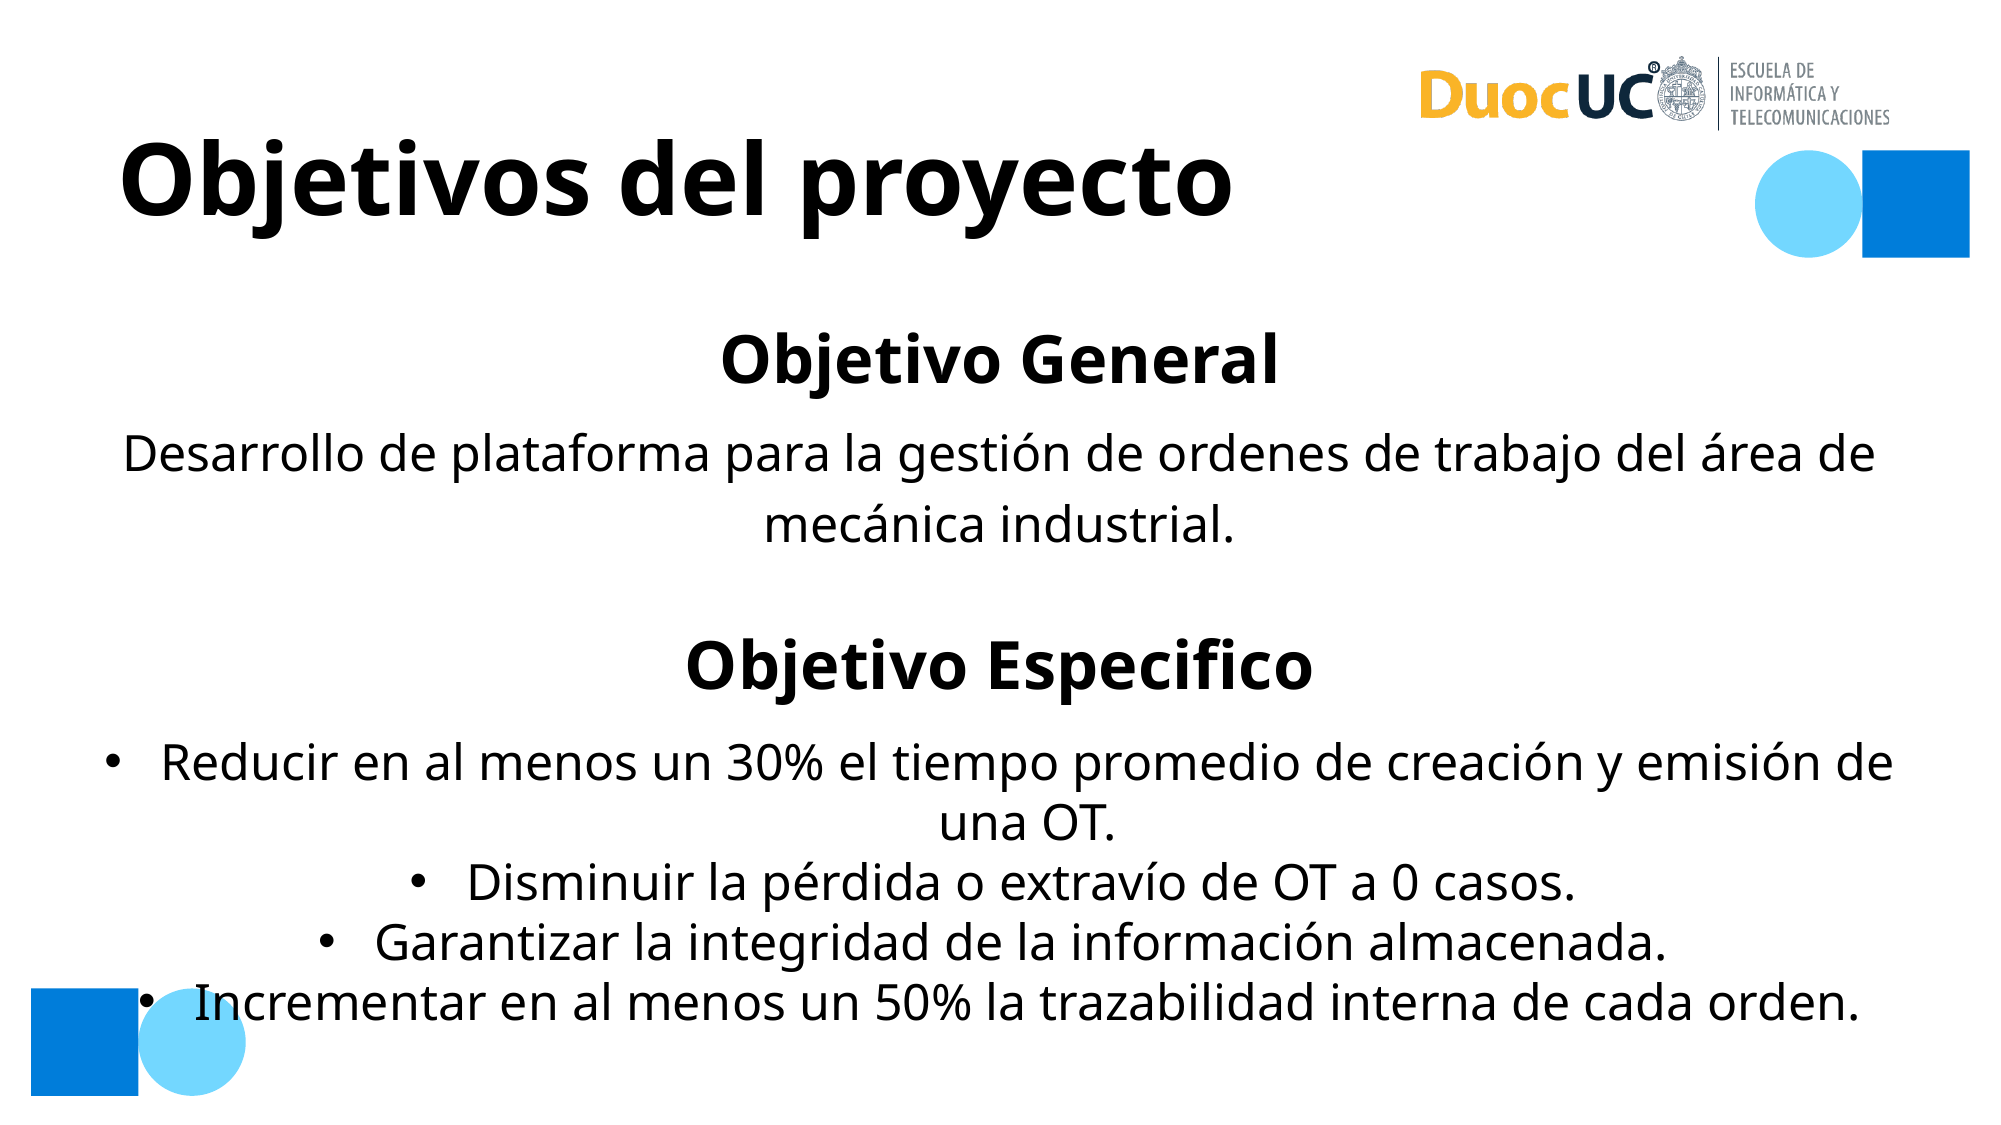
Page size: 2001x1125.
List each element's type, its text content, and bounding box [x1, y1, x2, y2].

text_box Objetivo Especifico [633, 599, 1367, 692]
text_box Objetivo General [633, 293, 1367, 396]
picture [1418, 47, 1890, 142]
text_box Reducir en al menos un 30% el tiempo promedio de creación y emisión de una OT. Disminuir la pérdida o extravío de OT a 0 casos. Garantizar la integridad de la información almacenada. Incrementar en al menos un 50% la trazabilidad interna de cada orden. [62, 730, 1938, 1013]
list Desarrollo de plataforma para la gestión de ordenes de trabajo del área de mecánica industrial. [100, 409, 1900, 601]
title Objetivos del proyecto [117, 50, 1843, 236]
